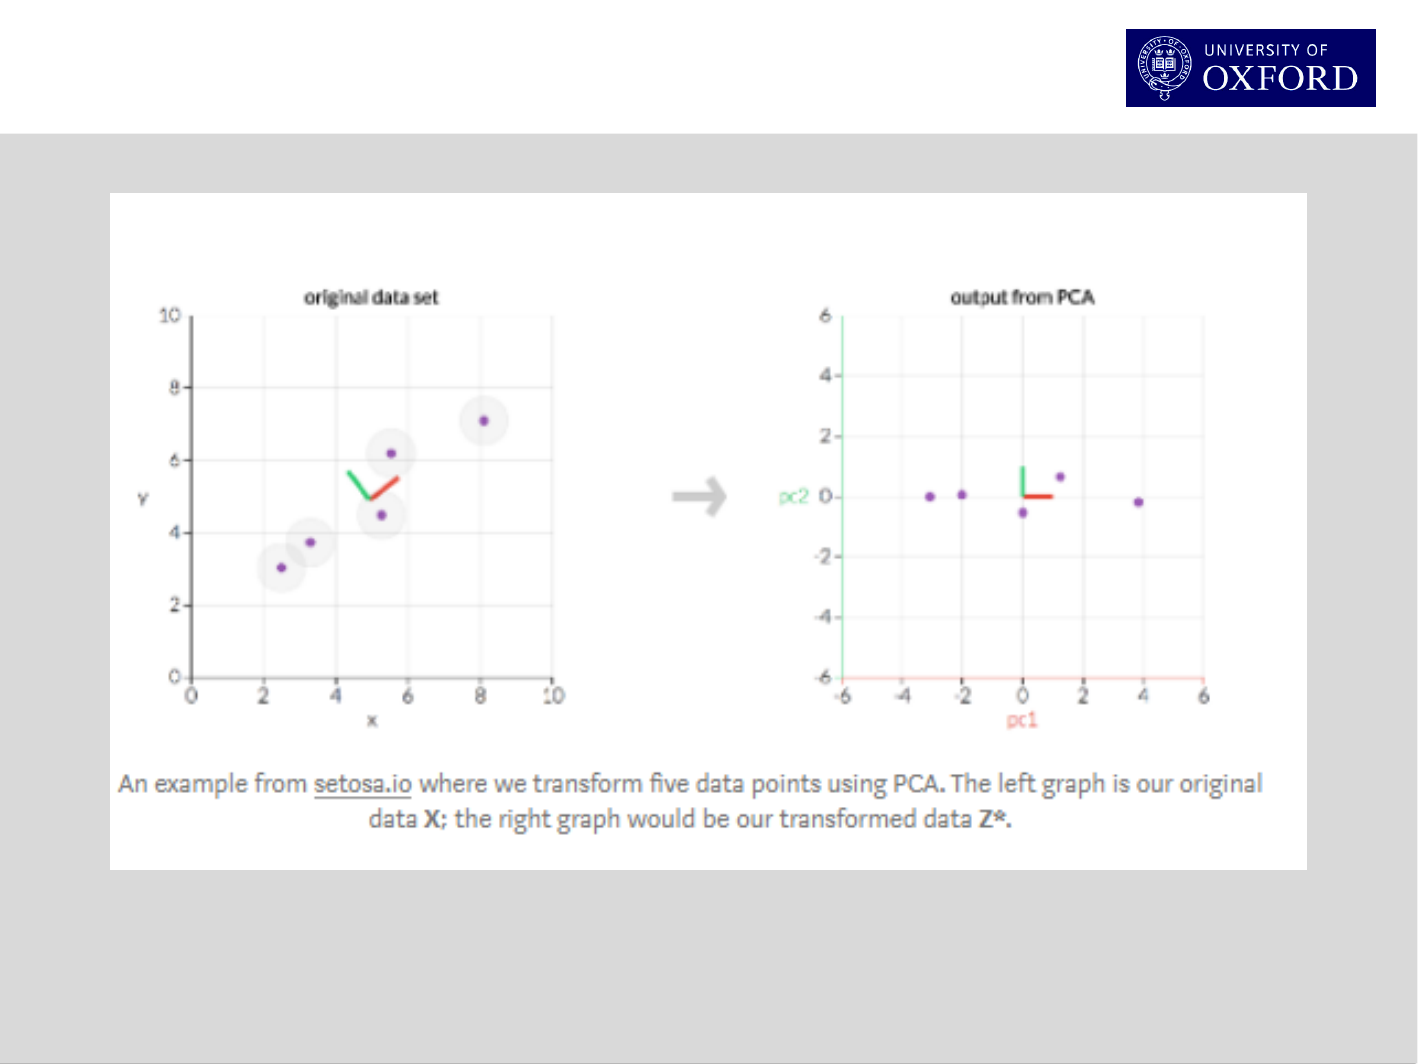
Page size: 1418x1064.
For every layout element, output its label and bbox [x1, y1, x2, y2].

picture [110, 193, 1307, 871]
picture [1126, 29, 1376, 107]
